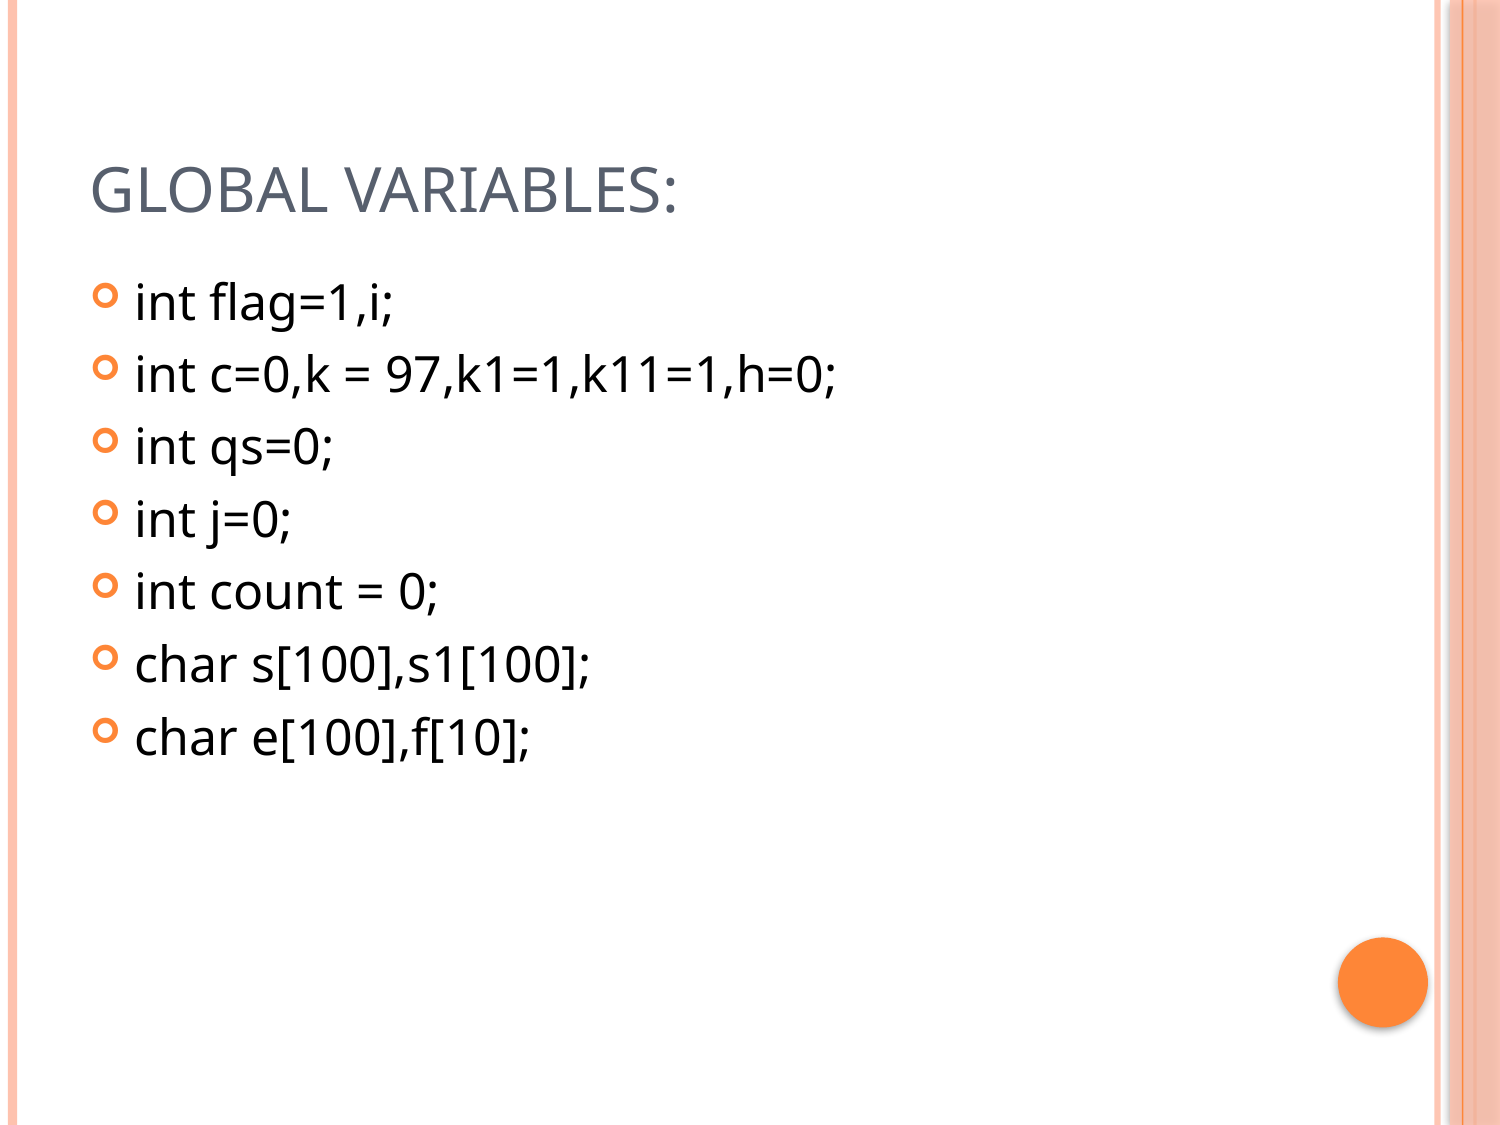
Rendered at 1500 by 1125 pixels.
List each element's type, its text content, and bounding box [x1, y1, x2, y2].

list int flag=1,i; int c=0,k = 97,k1=1,k11=1,h=0; int qs=0; int j=0; int count = 0; char s[100],s1[100]; char e[100],f[10]; [75, 262, 1300, 1062]
title Global Variables: [75, 45, 1300, 233]
